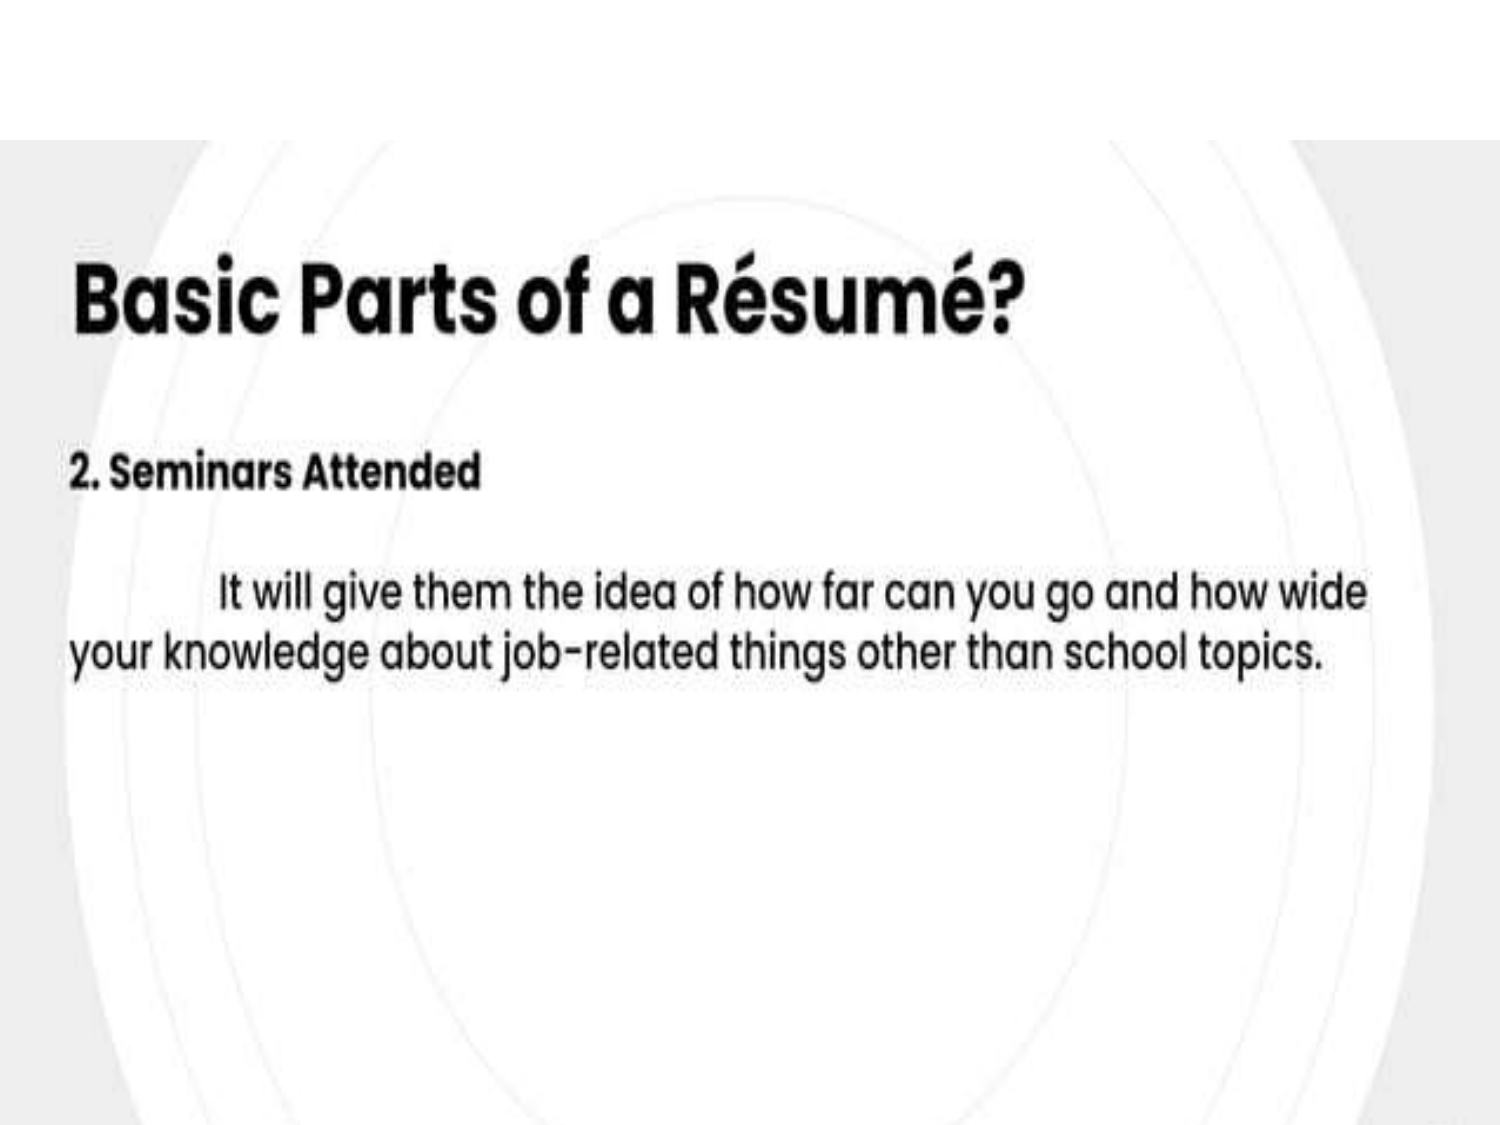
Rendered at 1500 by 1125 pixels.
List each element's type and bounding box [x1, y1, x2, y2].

picture [0, 139, 1500, 1125]
